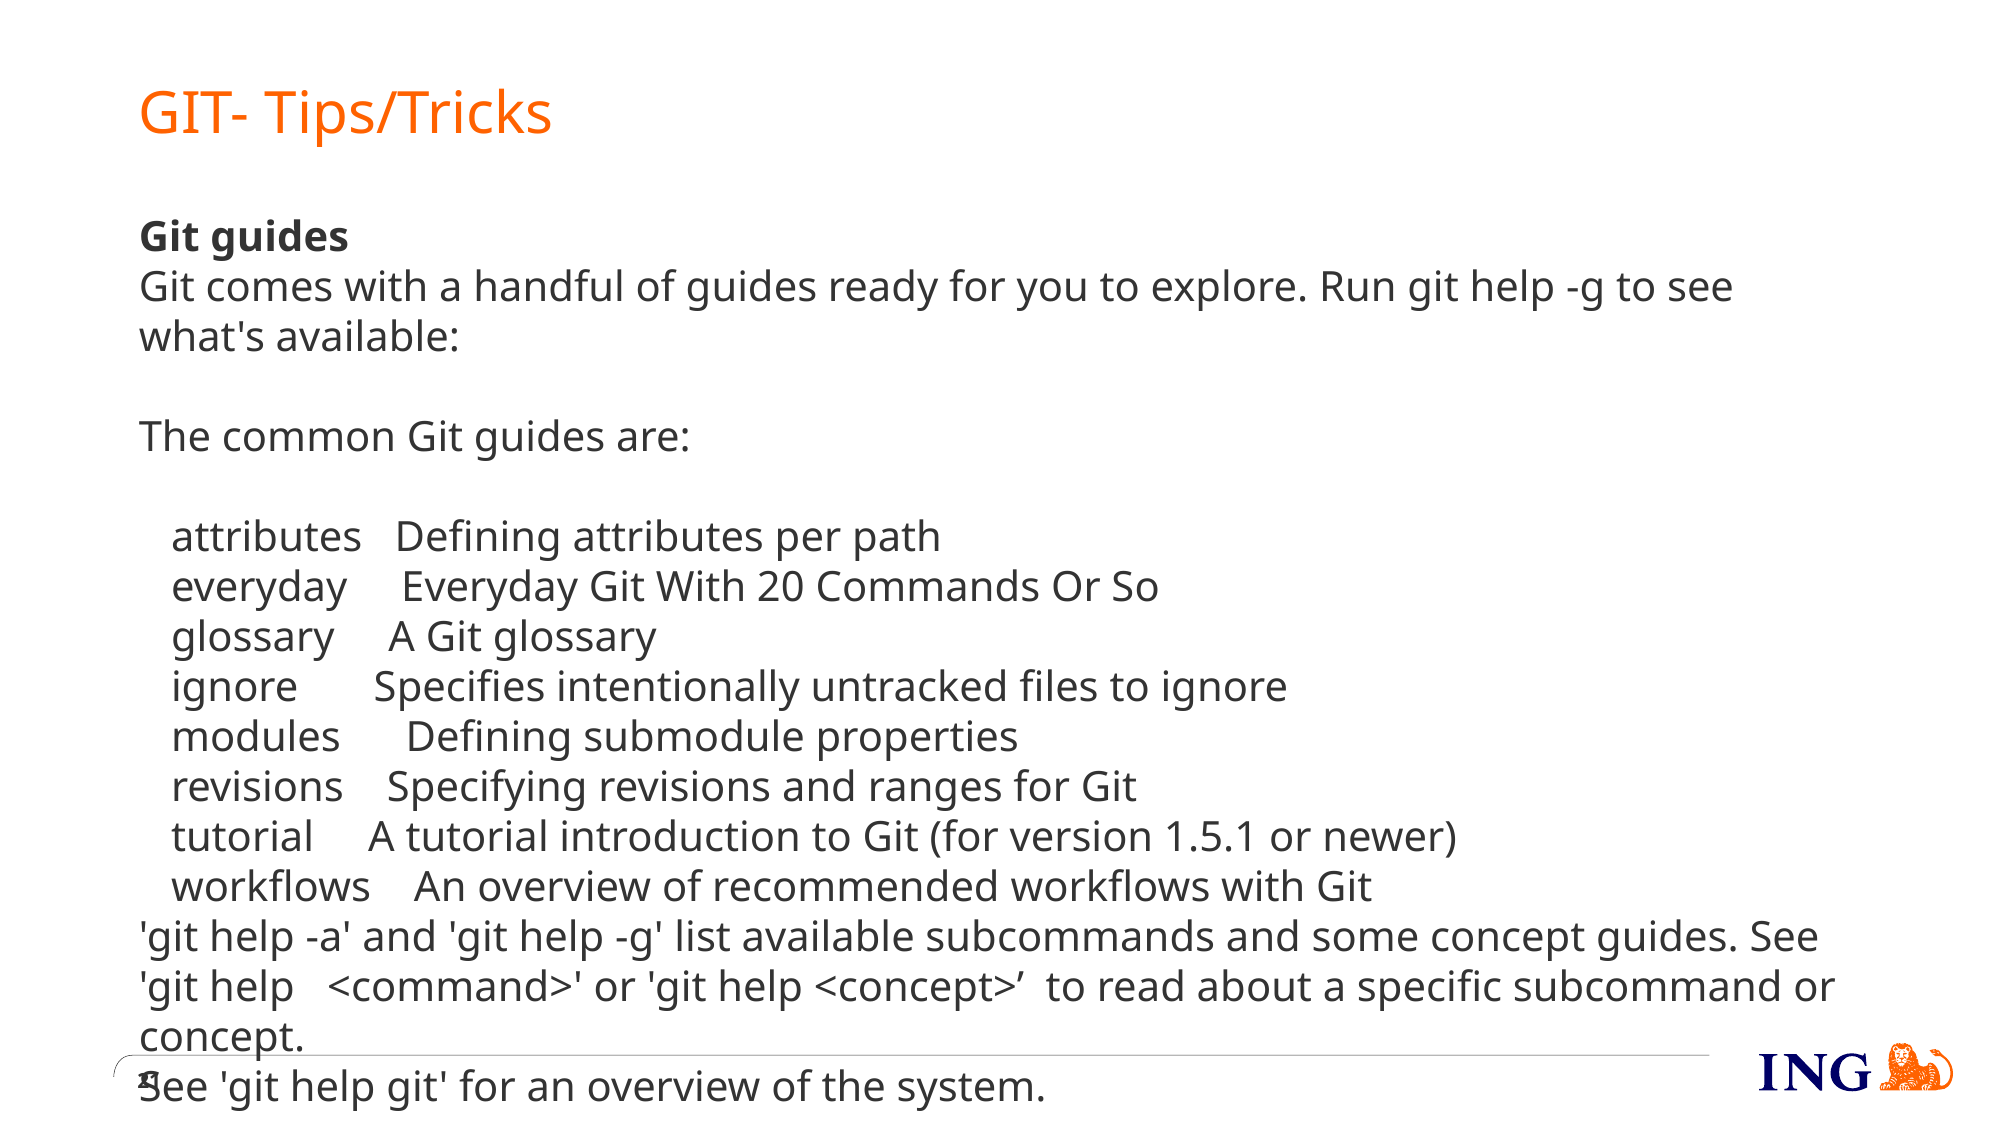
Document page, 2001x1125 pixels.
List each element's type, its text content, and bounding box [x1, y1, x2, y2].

title GIT- Tips/Tricks [138, 46, 1858, 187]
list Git guides Git comes with a handful of guides ready for you to explore. Run git help -g to see what's available: The common Git guides are: attributes Defining attributes per path everyday Everyday Git With 20 Commands Or So glossary A Git glossary ignore Specifies intentionally untracked files to ignore modules Defining submodule properties revisions Specifying revisions and ranges for Git tutorial A tutorial introduction to Git (for version 1.5.1 or newer) workflows An overview of recommended workflows with Git 'git help -a' and 'git help -g' list available subcommands and some concept guides. See 'git help <command>' or 'git help <concept>’ to read about a specific subcommand or concept. See 'git help git' for an overview of the system. [138, 209, 1858, 1018]
slide_number 21 [137, 1065, 219, 1097]
